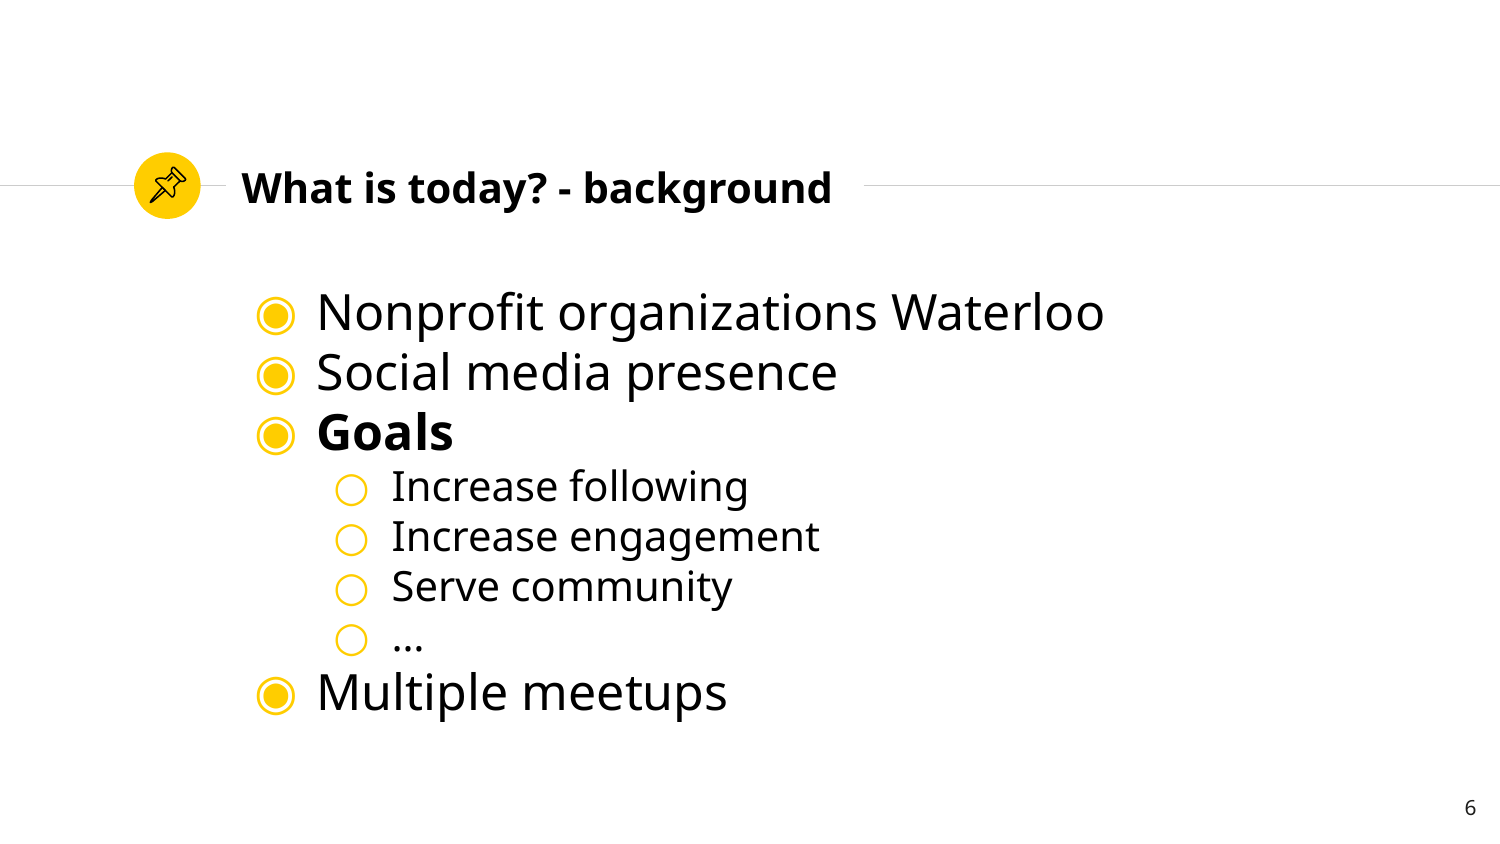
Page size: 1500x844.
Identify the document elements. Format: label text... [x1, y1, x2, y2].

slide_number ‹#› [1401, 779, 1492, 844]
list Nonprofit organizations Waterloo Social media presence Goals Increase following Increase engagement Serve community … Multiple meetups [226, 265, 1344, 776]
title What is today? - background [226, 151, 863, 223]
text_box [150, 166, 186, 203]
